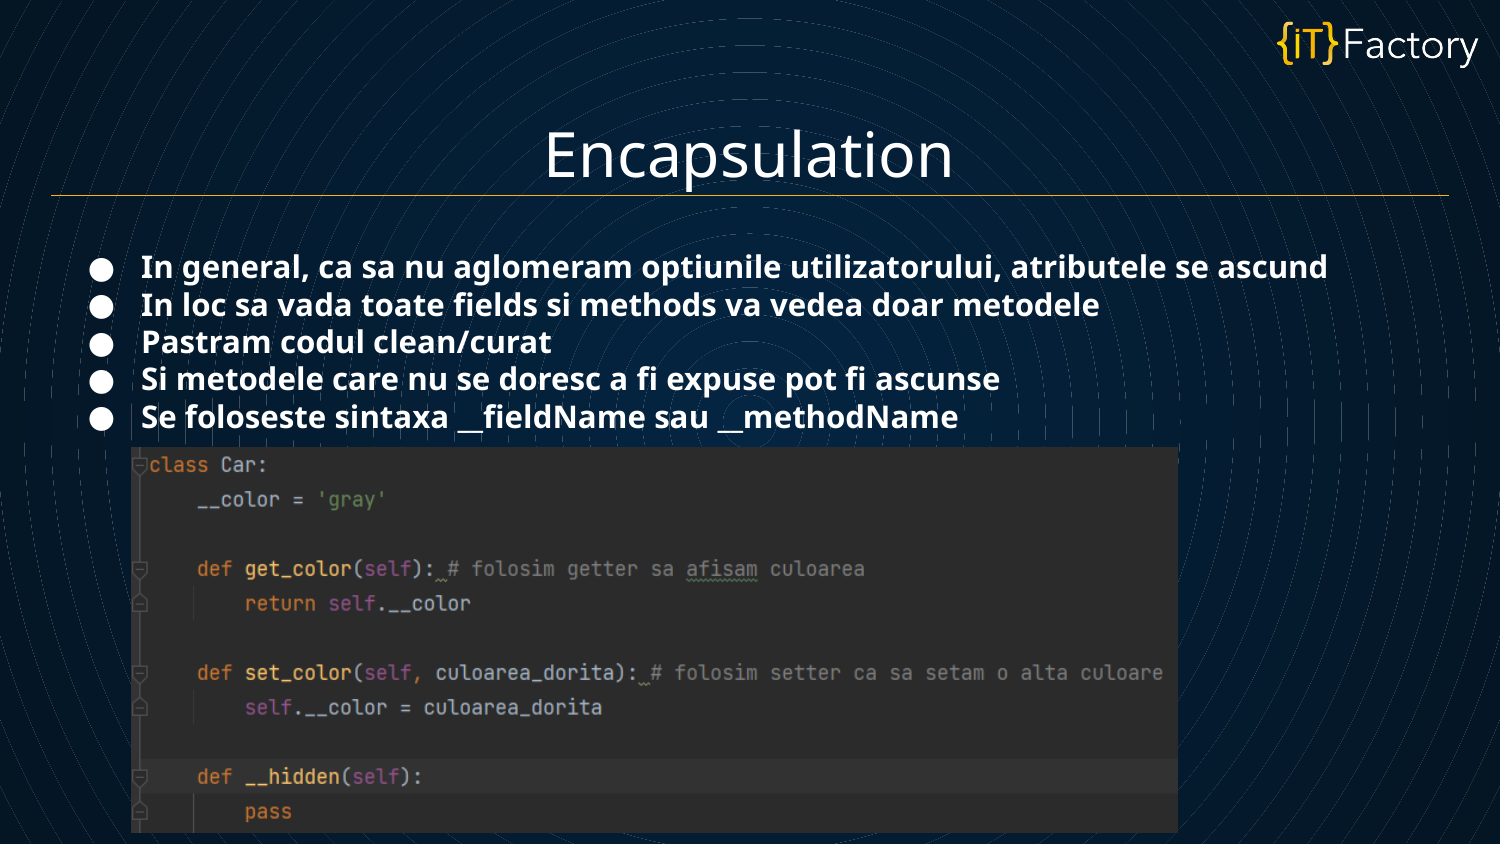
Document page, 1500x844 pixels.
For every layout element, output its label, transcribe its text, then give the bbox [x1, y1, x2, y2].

picture [1277, 16, 1479, 73]
title Encapsulation [51, 105, 1449, 195]
text_box In general, ca sa nu aglomeram optiunile utilizatorului, atributele se ascund In loc sa vada toate fields si methods va vedea doar metodele Pastram codul clean/curat Si metodele care nu se doresc a fi expuse pot fi ascunse Se foloseste sintaxa __fieldName sau __methodName [51, 232, 1449, 712]
title Encapsulation [51, 202, 1449, 206]
picture [131, 446, 1178, 833]
